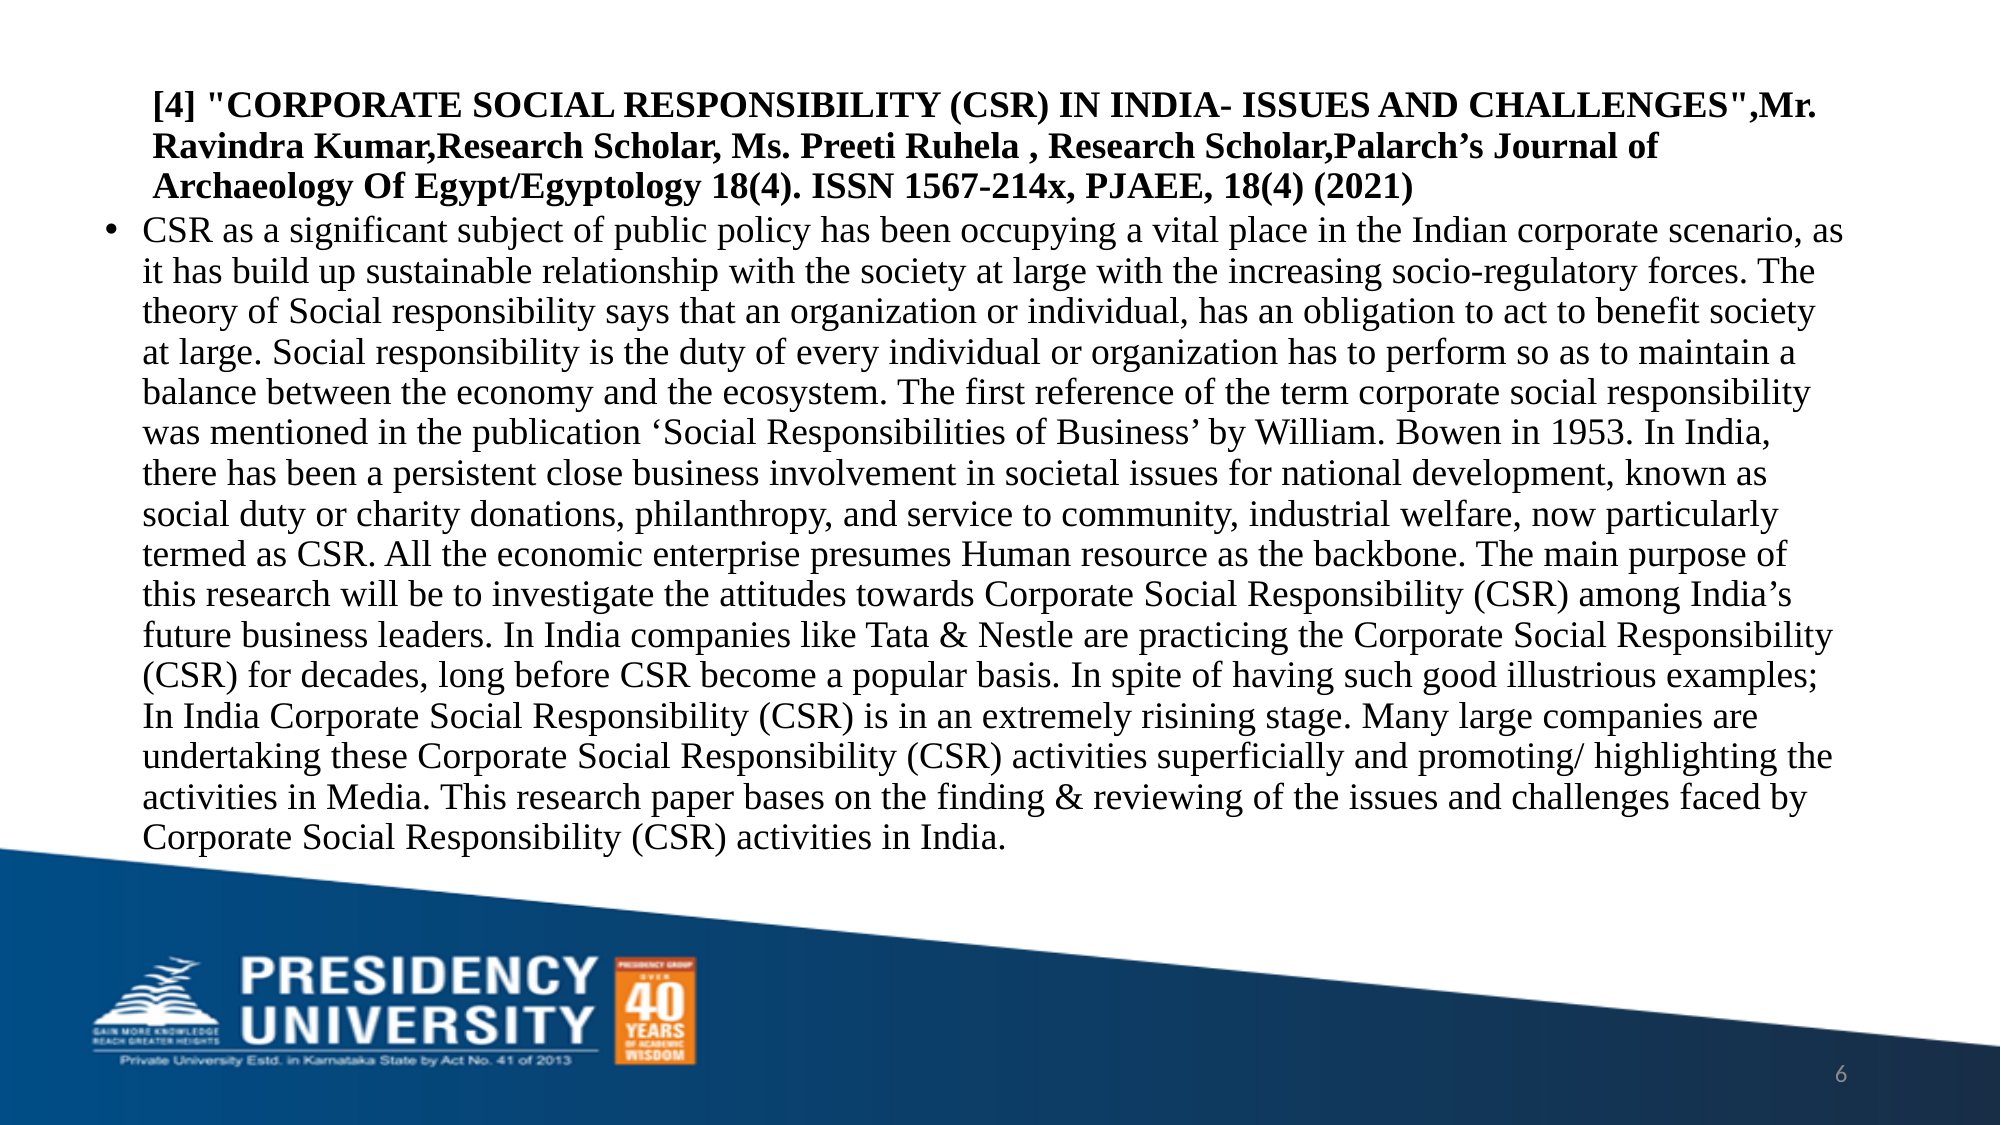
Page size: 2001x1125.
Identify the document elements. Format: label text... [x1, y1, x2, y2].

slide_number 6 [1412, 1042, 1863, 1103]
picture [0, 845, 2000, 1125]
list CSR as a significant subject of public policy has been occupying a vital place in the Indian corporate scenario, as it has build up sustainable relationship with the society at large with the increasing socio-regulatory forces. The theory of Social responsibility says that an organization or individual, has an obligation to act to benefit society at large. Social responsibility is the duty of every individual or organization has to perform so as to maintain a balance between the economy and the ecosystem. The first reference of the term corporate social responsibility was mentioned in the publication ‘Social Responsibilities of Business’ by William. Bowen in 1953. In India, there has been a persistent close business involvement in societal issues for national development, known as social duty or charity donations, philanthropy, and service to community, industrial welfare, now particularly termed as CSR. All the economic enterprise presumes Human resource as the backbone. The main purpose of this research will be to investigate the attitudes towards Corporate Social Responsibility (CSR) among India’s future business leaders. In India companies like Tata & Nestle are practicing the Corporate Social Responsibility (CSR) for decades, long before CSR become a popular basis. In spite of having such good illustrious examples; In India Corporate Social Responsibility (CSR) is in an extremely risining stage. Many large companies are undertaking these Corporate Social Responsibility (CSR) activities superficially and promoting/ highlighting the activities in Media. This research paper bases on the finding & reviewing of the issues and challenges faced by Corporate Social Responsibility (CSR) activities in India. [89, 202, 1863, 1014]
title [4] "CORPORATE SOCIAL RESPONSIBILITY (CSR) IN INDIA- ISSUES AND CHALLENGES",Mr. Ravindra Kumar,Research Scholar, Ms. Preeti Ruhela , Research Scholar,Palarch’s Journal of Archaeology Of Egypt/Egyptology 18(4). ISSN 1567-214x, PJAEE, 18(4) (2021) [137, 59, 1863, 202]
